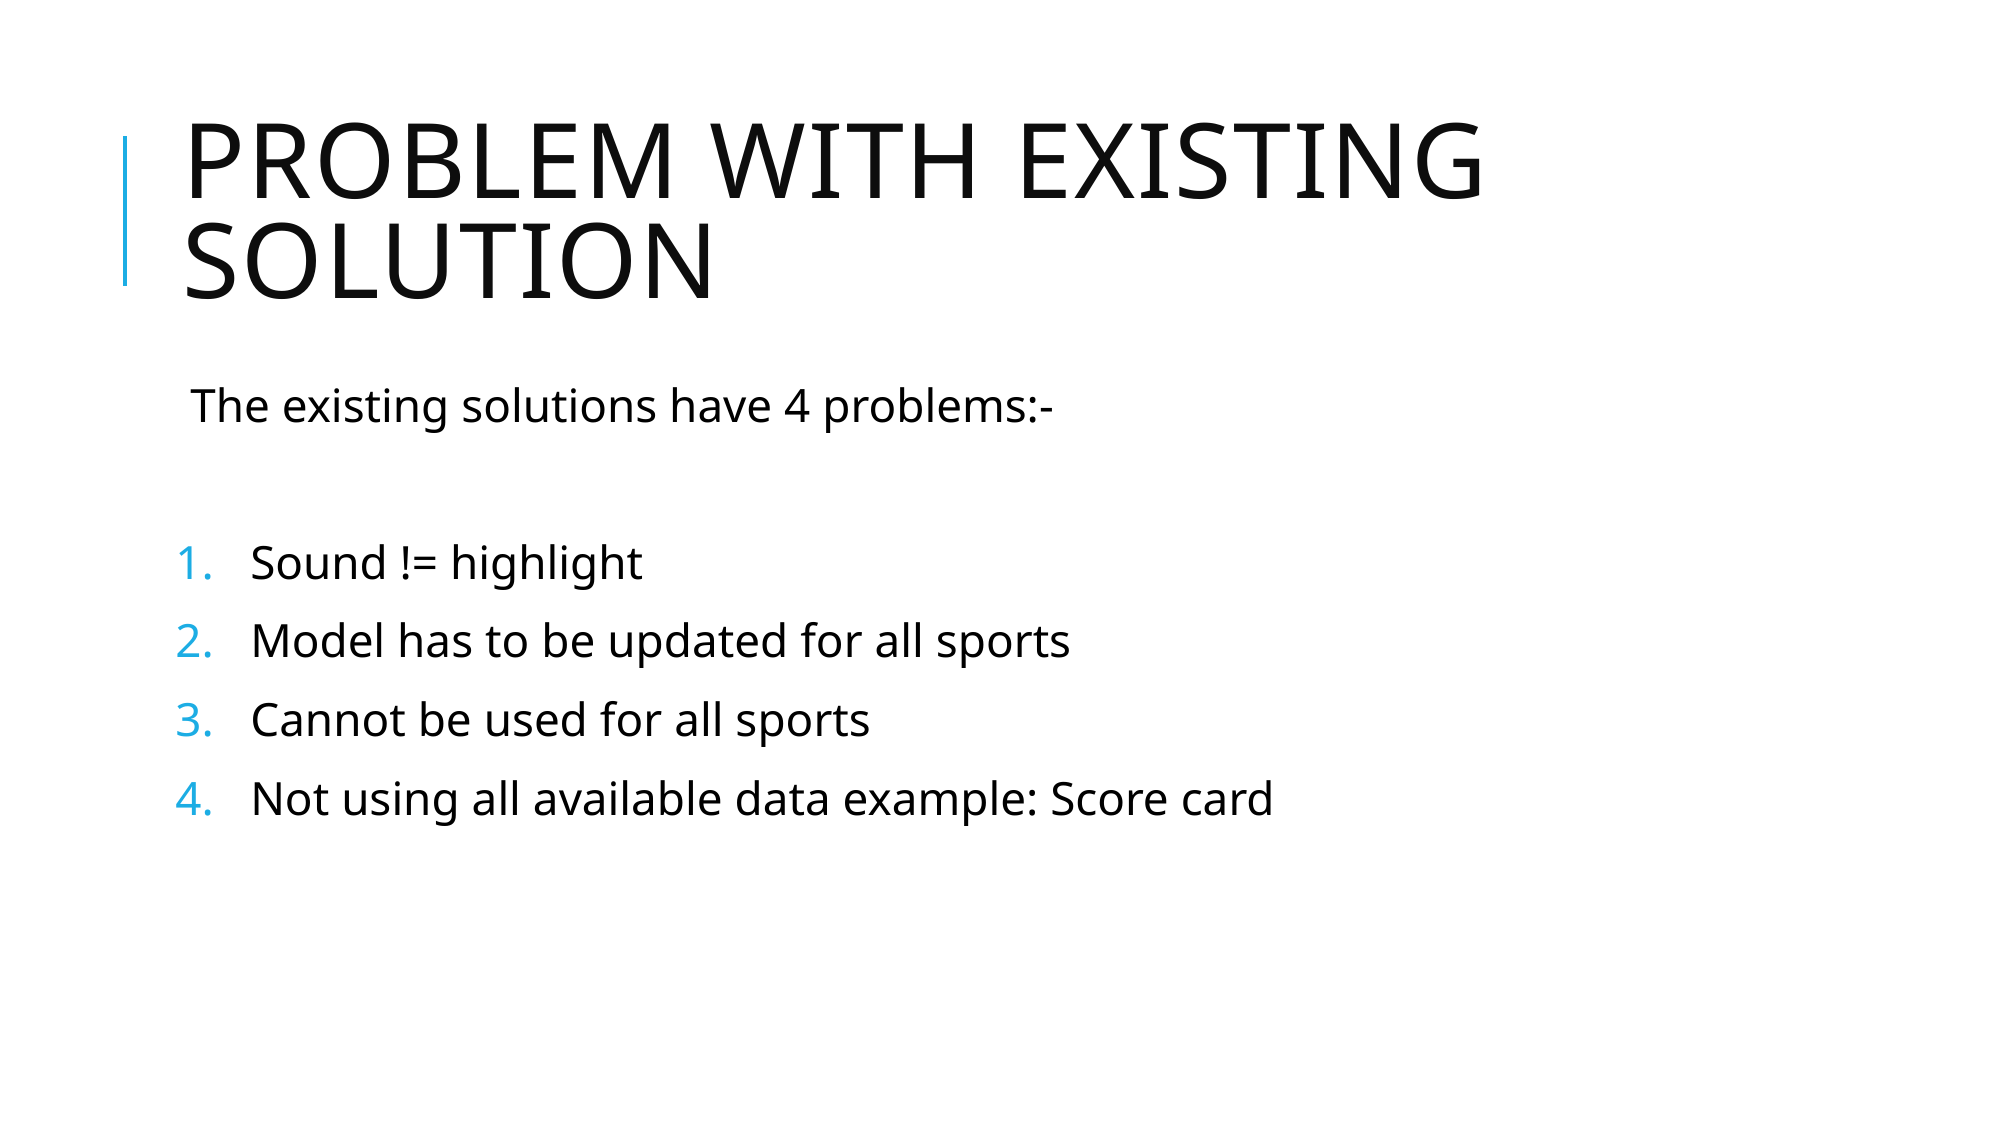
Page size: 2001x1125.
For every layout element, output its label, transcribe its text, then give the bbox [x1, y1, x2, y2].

list The existing solutions have 4 problems:- Sound != highlight Model has to be updated for all sports Cannot be used for all sports Not using all available data example: Score card [168, 375, 1763, 1035]
title Problem with existing solution [168, 96, 1763, 342]
